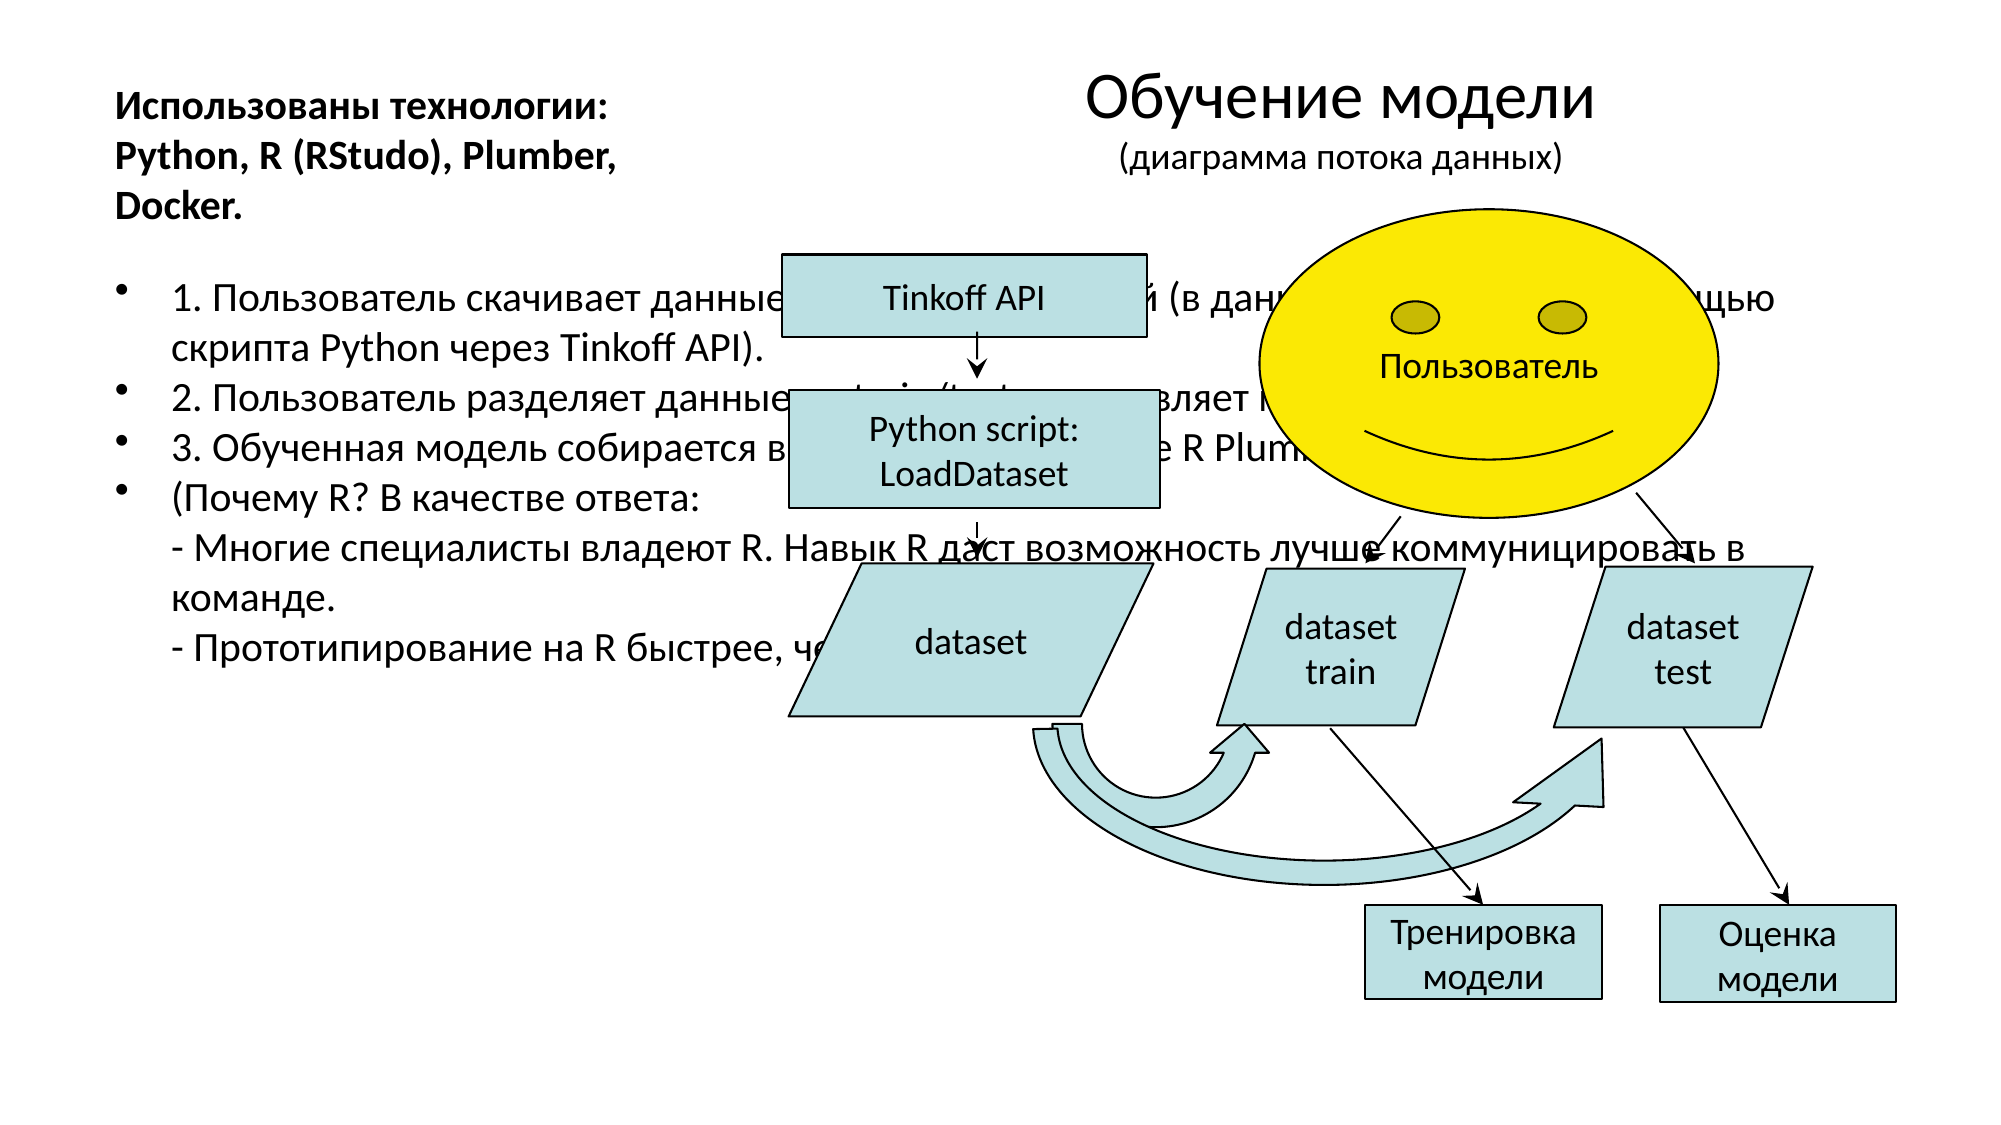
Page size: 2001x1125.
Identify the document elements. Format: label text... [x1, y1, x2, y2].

list Обучение модели (диаграмма потока данных) [782, 44, 1900, 262]
text_box [1461, 882, 1484, 905]
text_box [1435, 738, 1604, 869]
text_box dataset [788, 563, 1154, 717]
text_box Пользователь [1259, 209, 1719, 518]
text_box dataset test [1553, 566, 1813, 728]
text_box [1769, 881, 1790, 905]
text_box [1033, 728, 1451, 885]
text_box Python script: LoadDataset [788, 390, 1161, 508]
text_box Тренировка модели [1365, 904, 1602, 999]
list 1. Пользователь скачивает данные с описаниями акций (в данной реализации с помощью скрипта Python через Tinkoff API). 2. Пользователь разделяет данные на train/test, проставляет метки и обучает модель. 3. Обученная модель собирается в микросервис на базе R Plumber. (Почему R? В качестве ответа: - Многие специалисты владеют R. Навык R даст возможность лучше коммуницировать в команде. - Прототипирование на R быстрее, чем на Python.) [99, 262, 1900, 1005]
text_box [1052, 723, 1270, 828]
text_box Tinkoff API [782, 254, 1147, 337]
text_box [966, 358, 988, 379]
text_box [966, 537, 988, 558]
text_box [1365, 540, 1387, 564]
text_box Оценка модели [1659, 904, 1896, 1003]
title Использованы технологии: Python, R (RStudo), Plumber, Docker. [99, 44, 758, 236]
text_box [1673, 540, 1696, 564]
text_box dataset train [1216, 568, 1465, 726]
